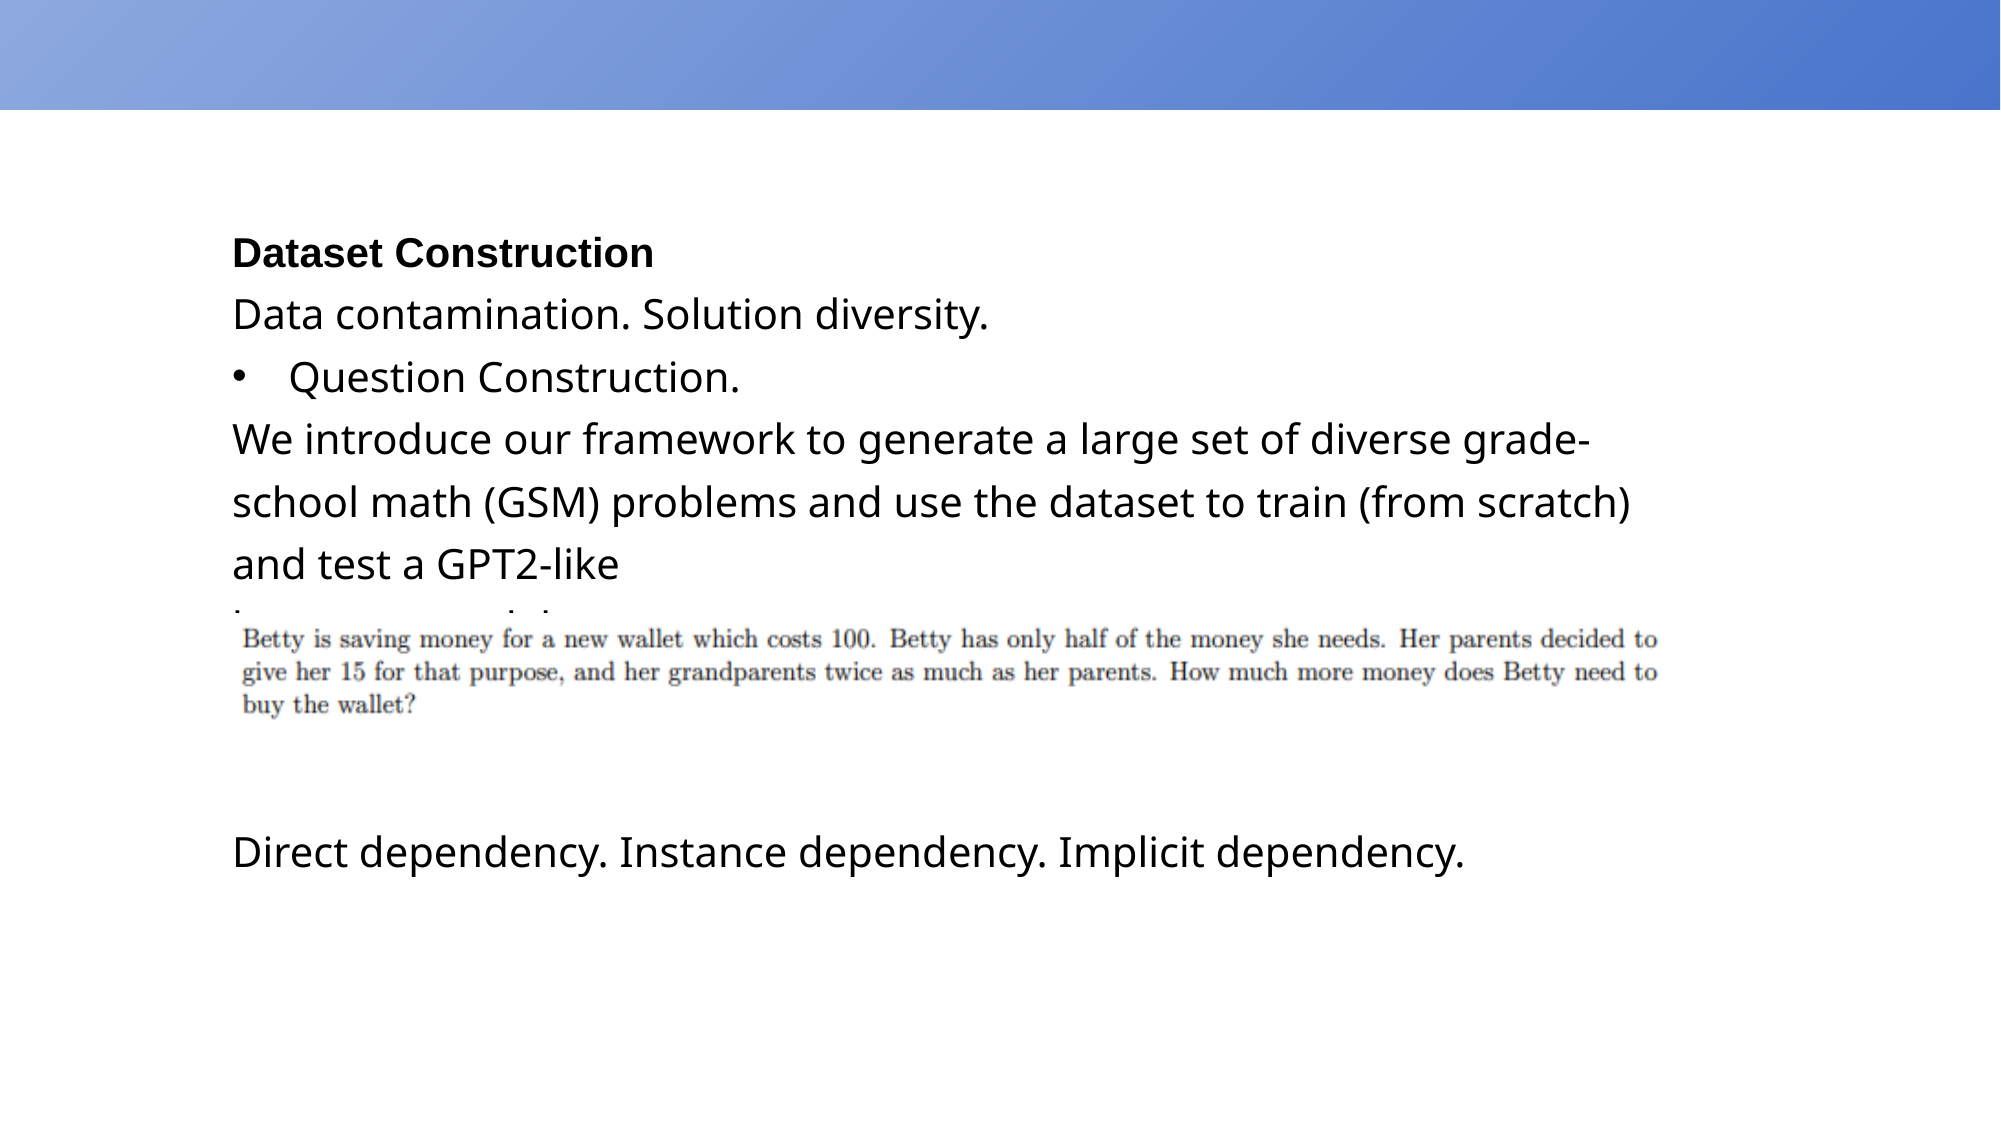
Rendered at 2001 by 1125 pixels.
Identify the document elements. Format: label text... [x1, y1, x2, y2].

text_box [0, 0, 2000, 110]
text_box Dataset Construction Data contamination. Solution diversity. Question Construction. We introduce our framework to generate a large set of diverse grade-school math (GSM) problems and use the dataset to train (from scratch) and test a GPT2-like language model. Direct dependency. Instance dependency. Implicit dependency. [217, 193, 1705, 883]
picture [216, 612, 1683, 737]
